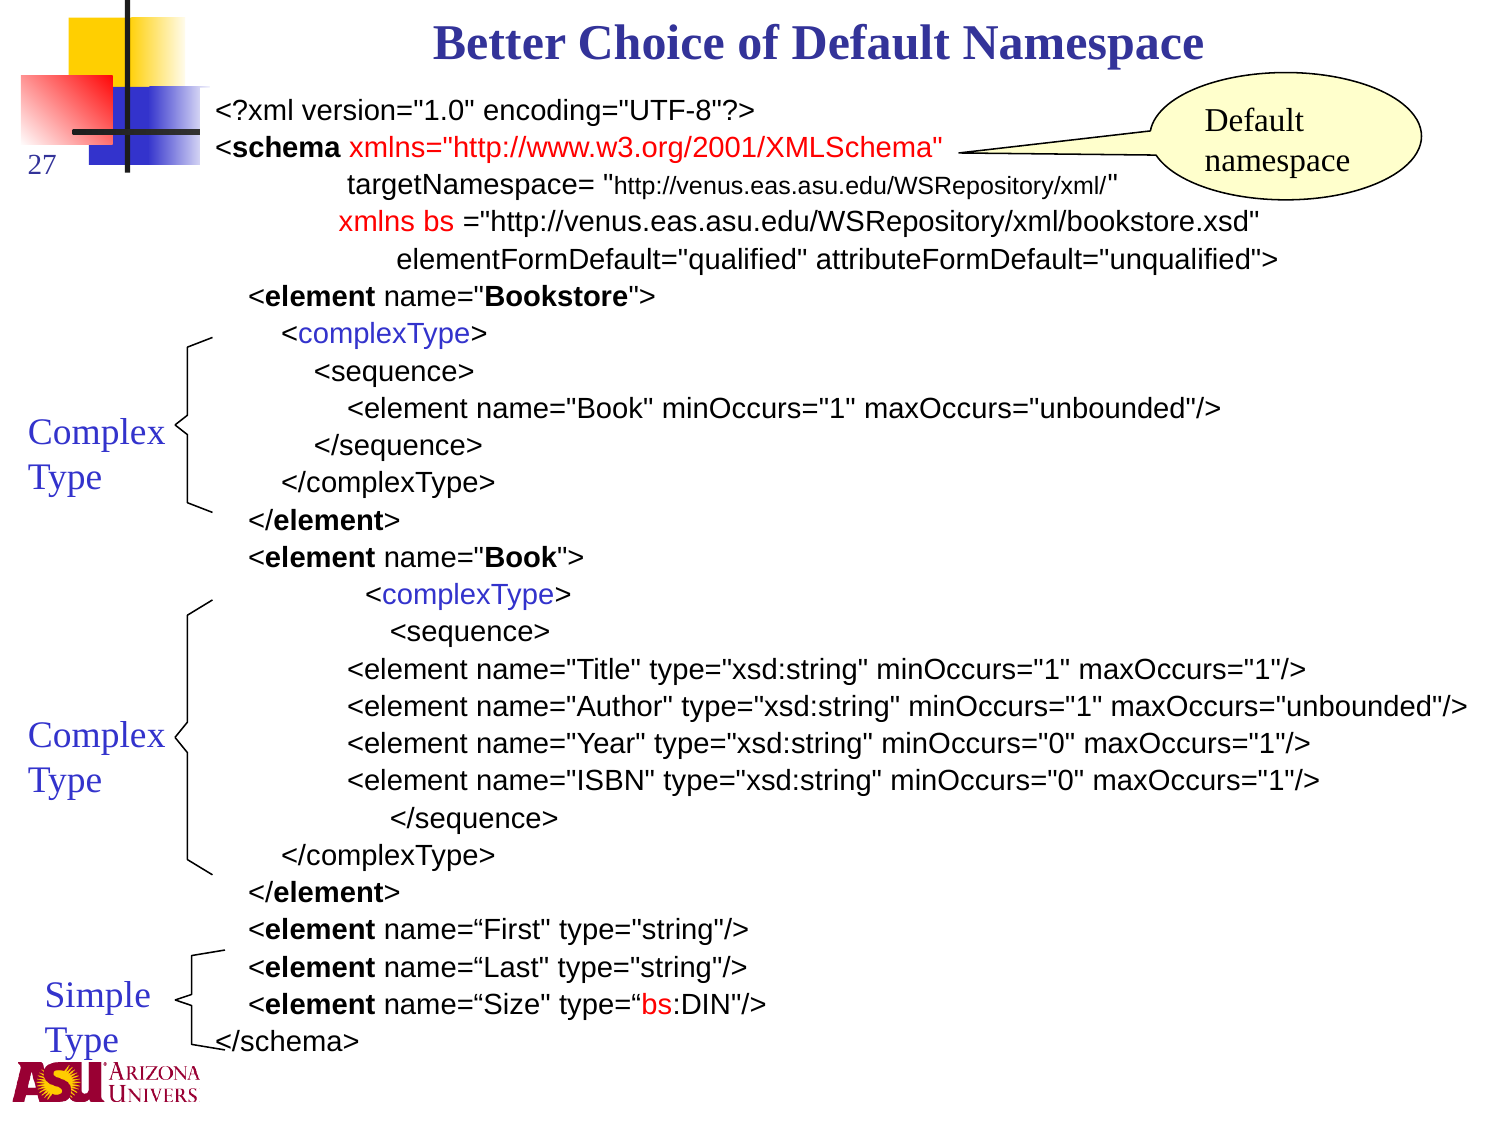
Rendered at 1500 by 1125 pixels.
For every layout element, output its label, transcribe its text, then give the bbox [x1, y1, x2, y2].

text_box Complex Type [13, 702, 169, 807]
text_box Simple Type [29, 962, 166, 1068]
text_box Default namespace [958, 72, 1422, 200]
picture [12, 1062, 199, 1102]
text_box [174, 599, 213, 876]
list <?xml version="1.0" encoding="UTF-8"?> <schema xmlns="http://www.w3.org/2001/XMLSchema" targetNamespace= "http://venus.eas.asu.edu/WSRepository/xml/" xmlns bs ="http://venus.eas.asu.edu/WSRepository/xml/bookstore.xsd" elementFormDefault="qualified" attributeFormDefault="unqualified"> <element name="Bookstore"> <complexType> <sequence> <element name="Book" minOccurs="1" maxOccurs="unbounded"/> </sequence> </complexType> </element> <element name="Book"> <complexType> <sequence> <element name="Title" type="xsd:string" minOccurs="1" maxOccurs="1"/> <element name="Author" type="xsd:string" minOccurs="1" maxOccurs="unbounded"/> <element name="Year" type="xsd:string" minOccurs="0" maxOccurs="1"/> <element name="ISBN" type="xsd:string" minOccurs="0" maxOccurs="1"/> </sequence> </complexType> </element> <element name=“First" type="string"/> <element name=“Last" type="string"/> <element name=“Size" type=“bs:DIN"/> </schema> [199, 87, 1488, 1113]
title Better Choice of Default Namespace [312, 0, 1326, 78]
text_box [174, 949, 226, 1051]
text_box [174, 337, 213, 513]
text_box Complex Type [13, 399, 169, 505]
slide_number 27 [12, 112, 138, 188]
